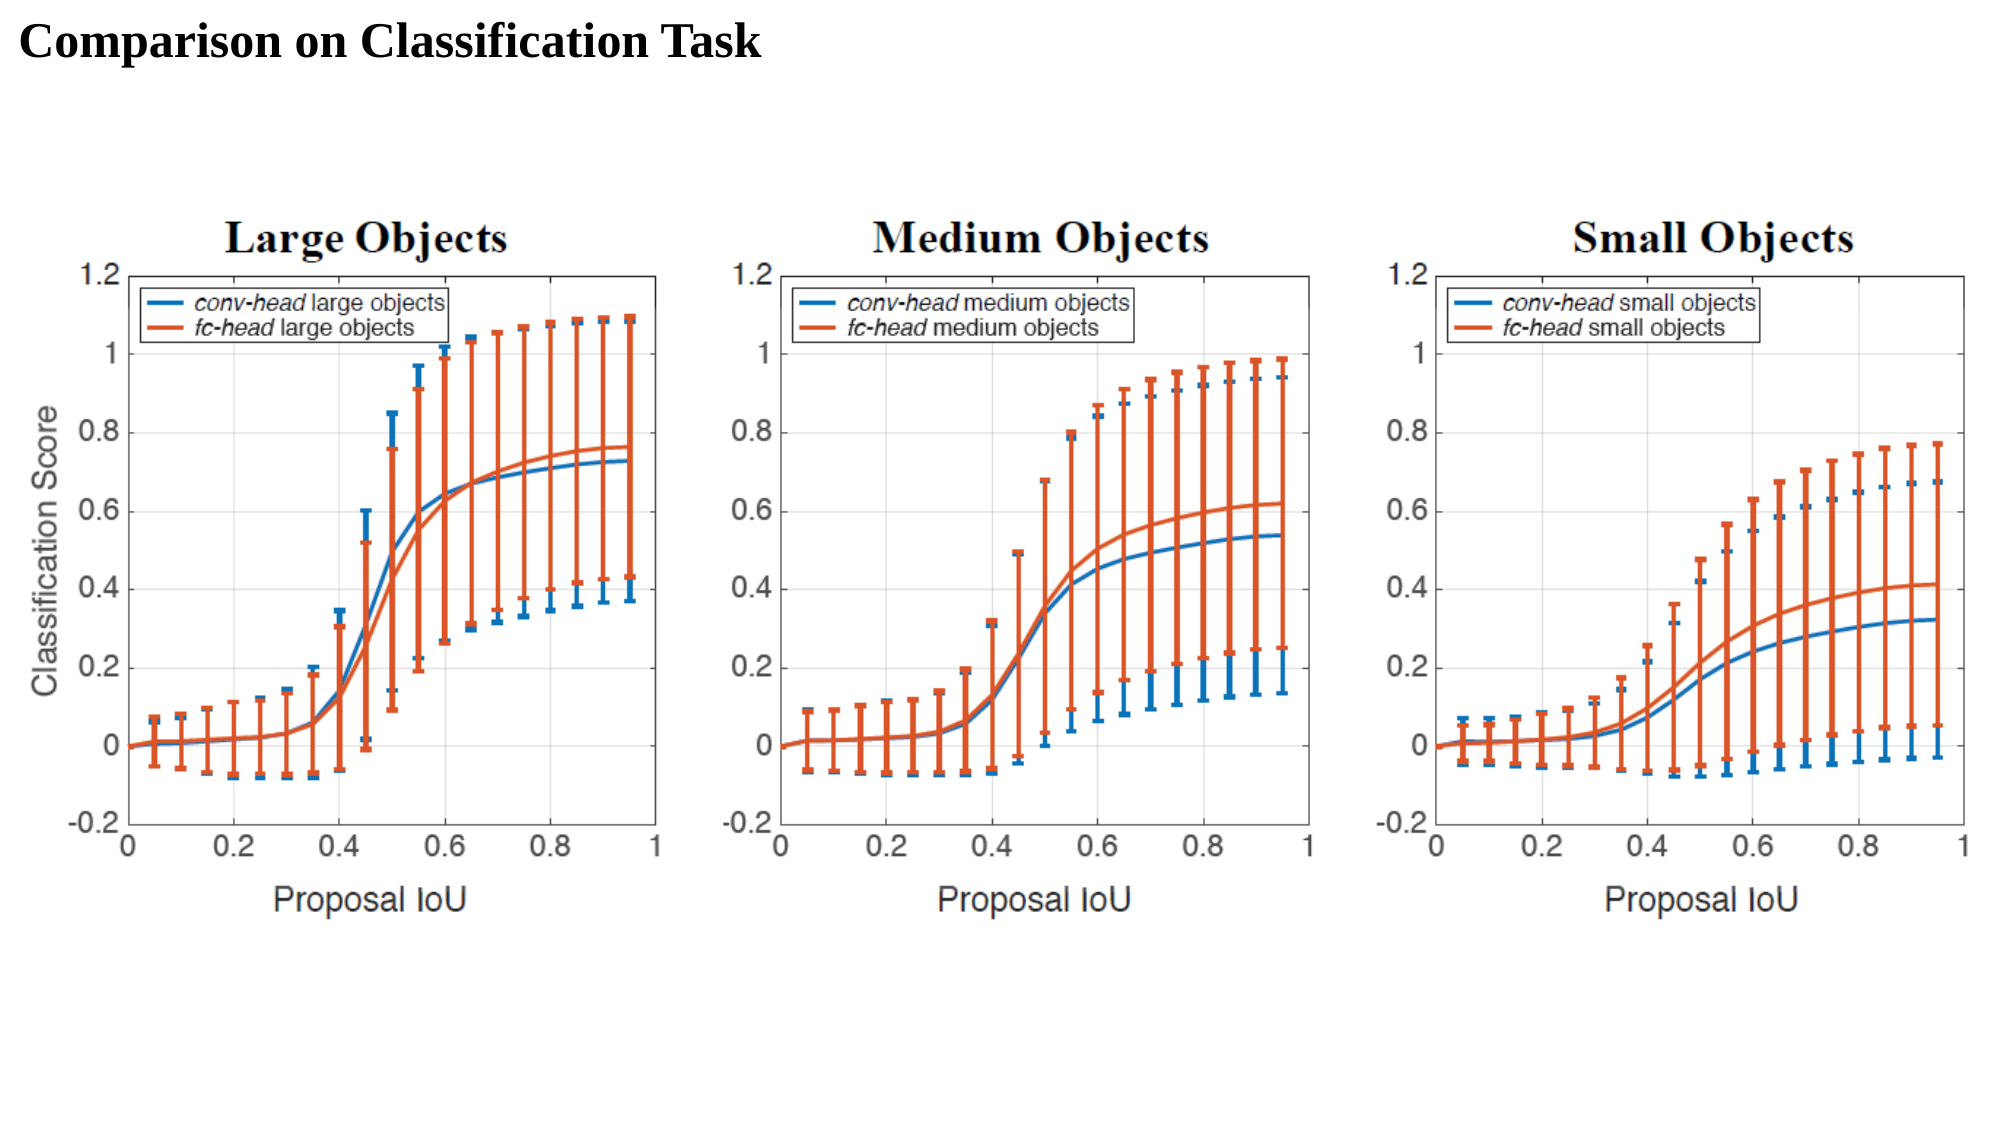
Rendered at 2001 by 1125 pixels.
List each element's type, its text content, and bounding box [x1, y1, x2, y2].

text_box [0, 197, 2000, 927]
text_box Comparison on Classification Task [3, 0, 778, 75]
